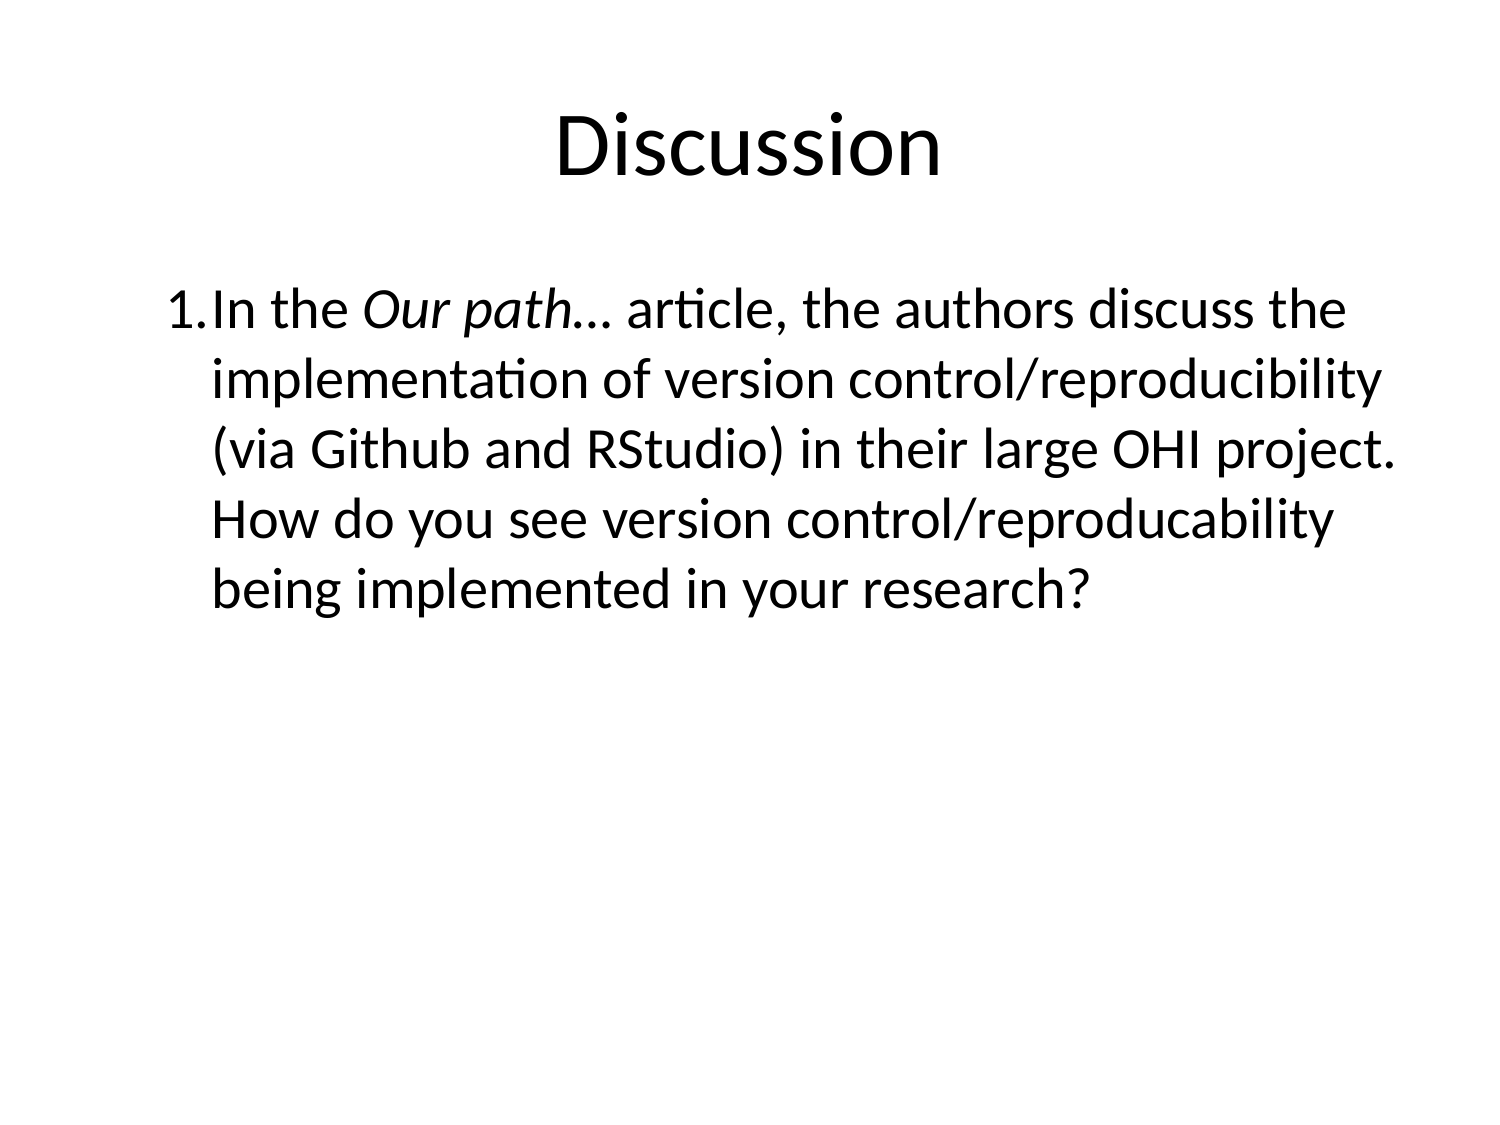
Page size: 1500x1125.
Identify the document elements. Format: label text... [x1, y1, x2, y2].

title Discussion [75, 45, 1425, 233]
list In the Our path… article, the authors discuss the implementation of version control/reproducibility (via Github and RStudio) in their large OHI project. How do you see version control/reproducability being implemented in your research? [75, 262, 1425, 1005]
